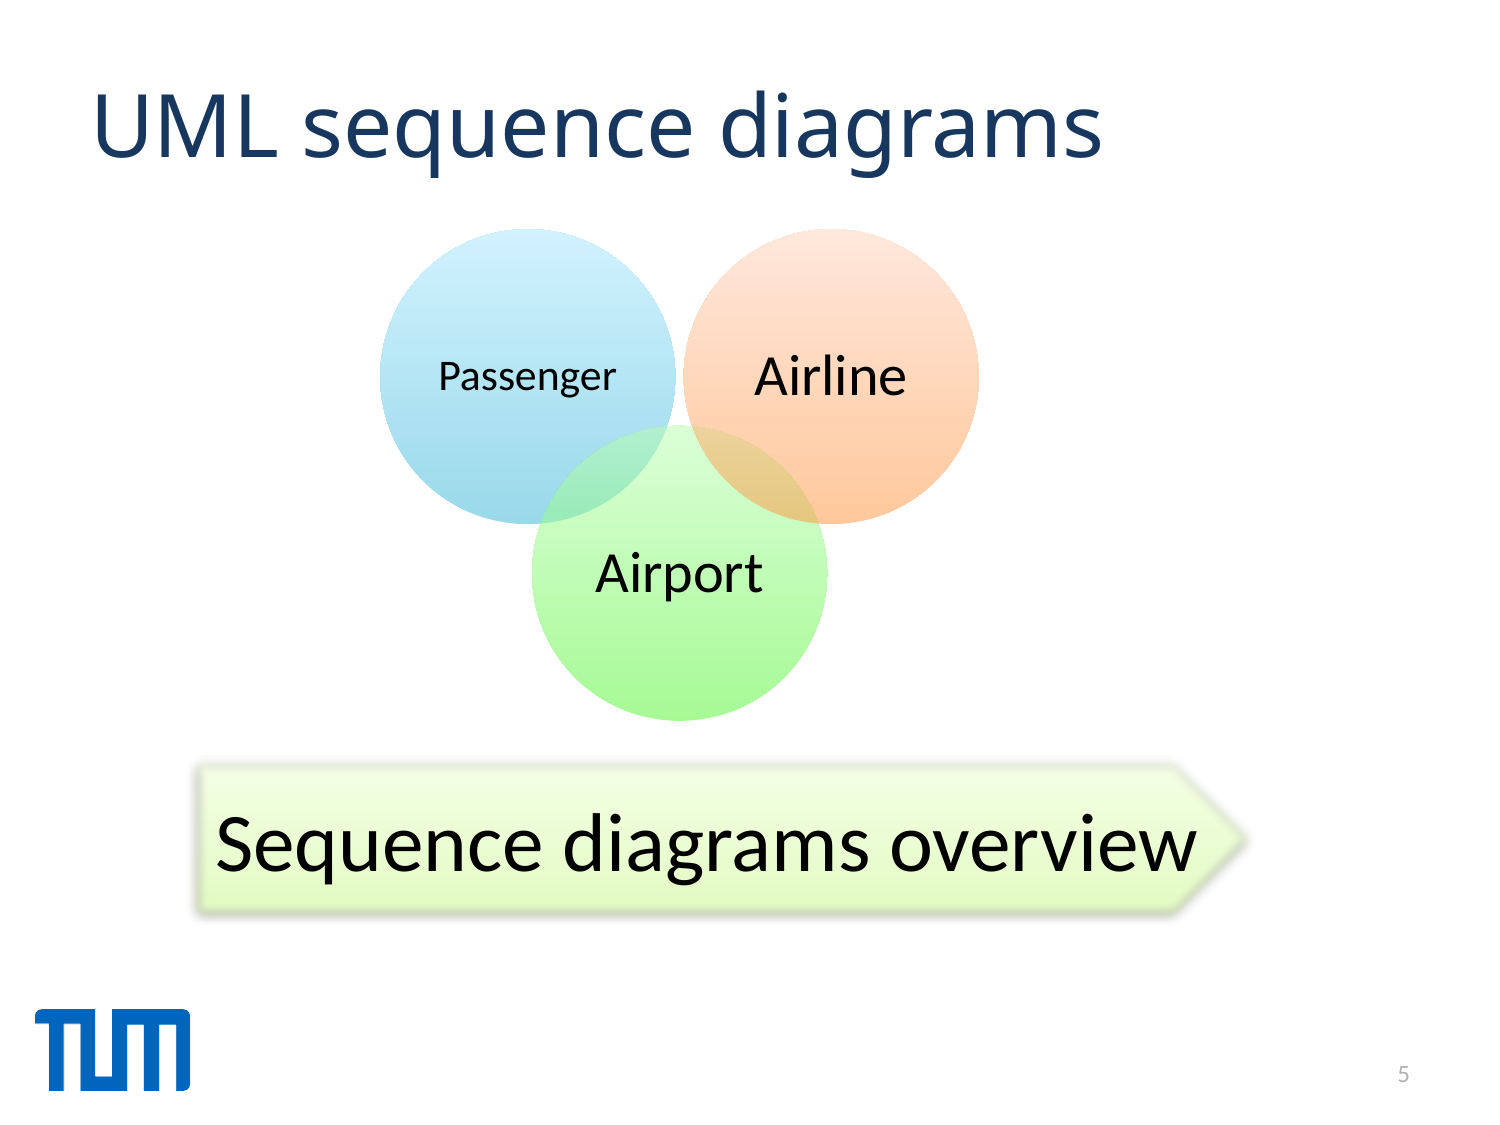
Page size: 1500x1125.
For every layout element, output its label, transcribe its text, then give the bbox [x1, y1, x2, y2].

slide_number 5 [1308, 1042, 1425, 1103]
title UML sequence diagrams [75, 28, 1449, 217]
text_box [214, 228, 1145, 722]
text_box Sequence diagrams overview [206, 772, 1235, 906]
picture [34, 1008, 191, 1092]
